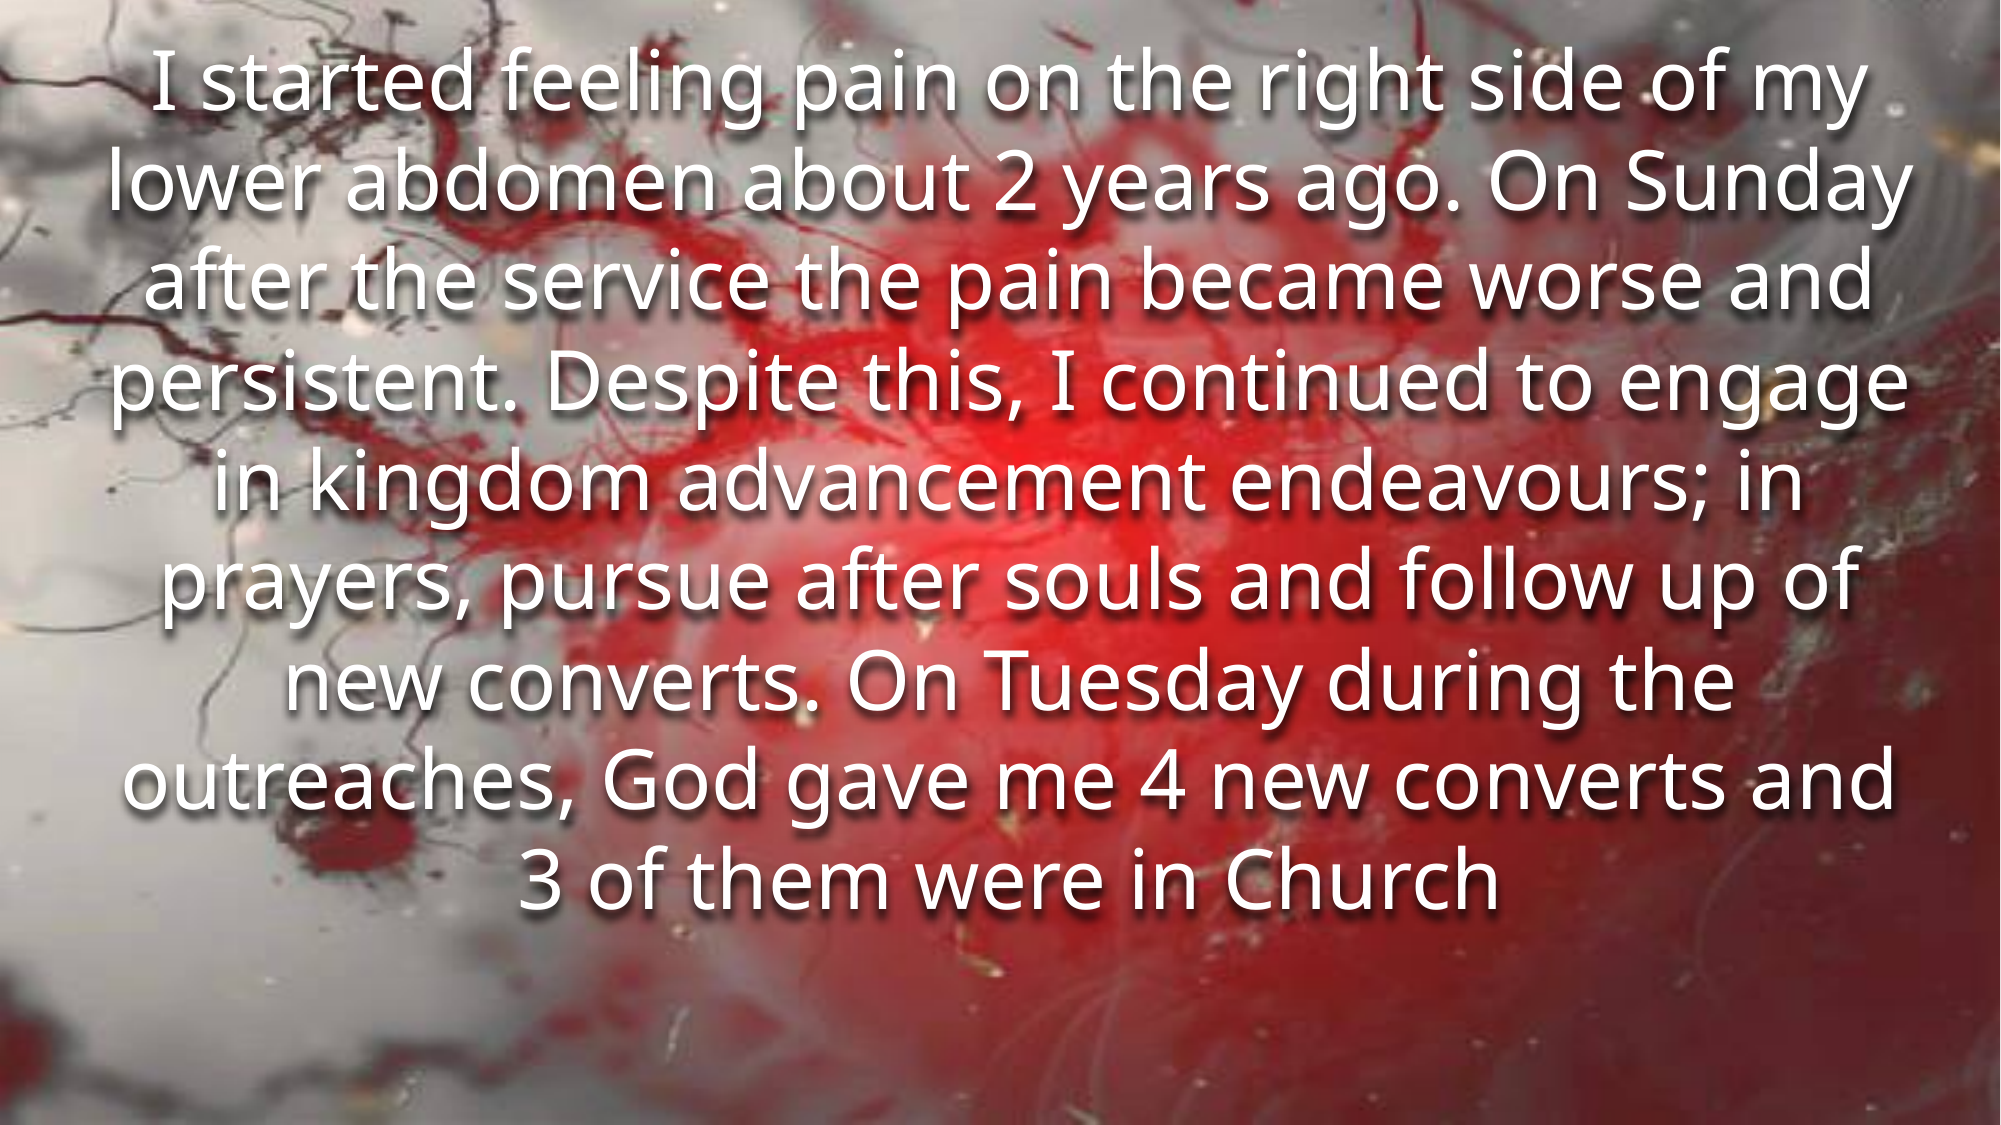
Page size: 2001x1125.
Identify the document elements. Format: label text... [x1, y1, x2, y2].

picture [0, 0, 2001, 1125]
text_box I started feeling pain on the right side of my lower abdomen about 2 years ago. On Sunday after the service the pain became worse and persistent. Despite this, I continued to engage in kingdom advancement endeavours; in prayers, pursue after souls and follow up of new converts. On Tuesday during the outreaches, God gave me 4 new converts and 3 of them were in Church [78, 19, 1942, 934]
